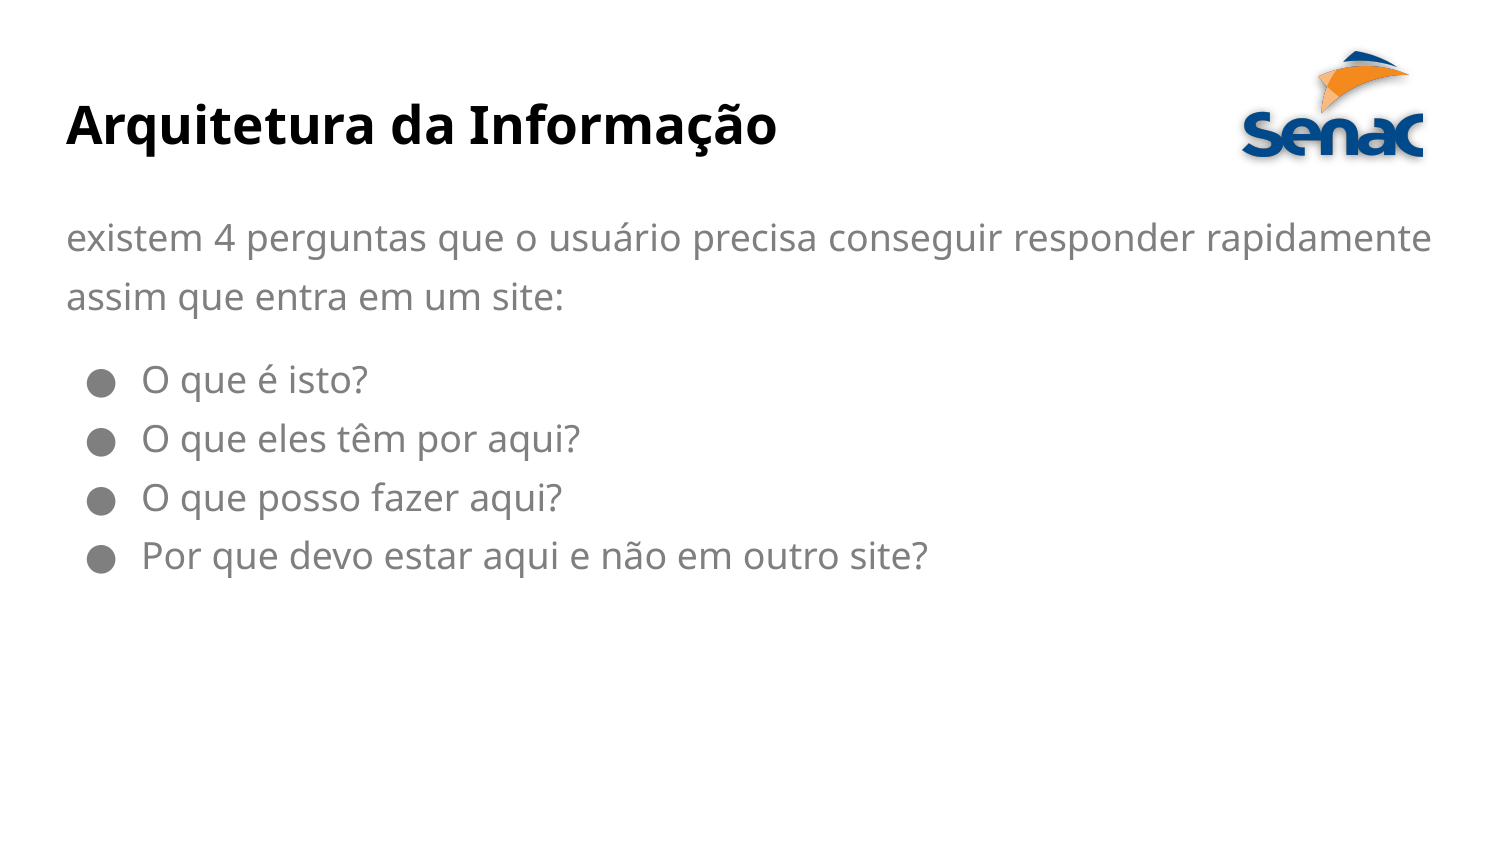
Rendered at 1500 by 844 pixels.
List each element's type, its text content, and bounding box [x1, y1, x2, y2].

picture [1242, 50, 1423, 157]
title Arquitetura da Informação [51, 72, 1243, 176]
list existem 4 perguntas que o usuário precisa conseguir responder rapidamente assim que entra em um site: O que é isto? O que eles têm por aqui? O que posso fazer aqui? Por que devo estar aqui e não em outro site? [51, 189, 1449, 750]
